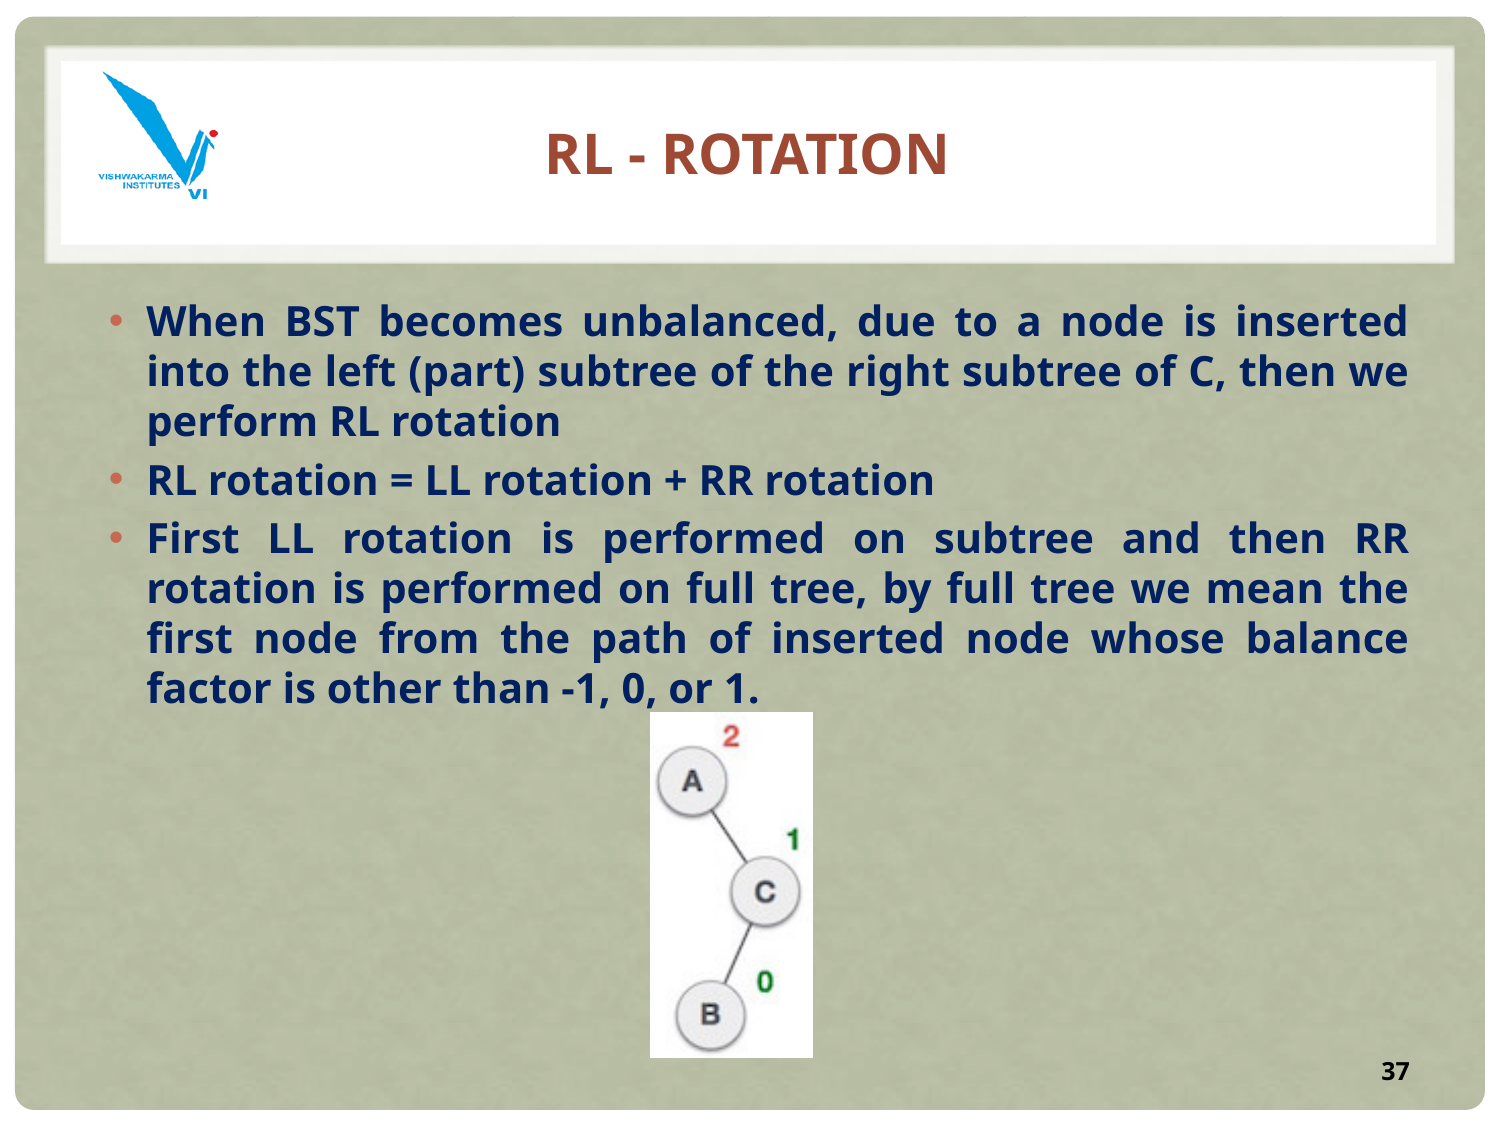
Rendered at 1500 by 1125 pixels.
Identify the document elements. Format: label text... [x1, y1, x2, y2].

slide_number 37 [1074, 1042, 1425, 1103]
picture [649, 712, 813, 1059]
picture [98, 70, 226, 206]
title RL - ROTATION [69, 66, 1425, 238]
list When BST becomes unbalanced, due to a node is inserted into the left (part) subtree of the right subtree of C, then we perform RL rotation RL rotation = LL rotation + RR rotation First LL rotation is performed on subtree and then RR rotation is performed on full tree, by full tree we mean the first node from the path of inserted node whose balance factor is other than -1, 0, or 1. [75, 287, 1425, 1025]
